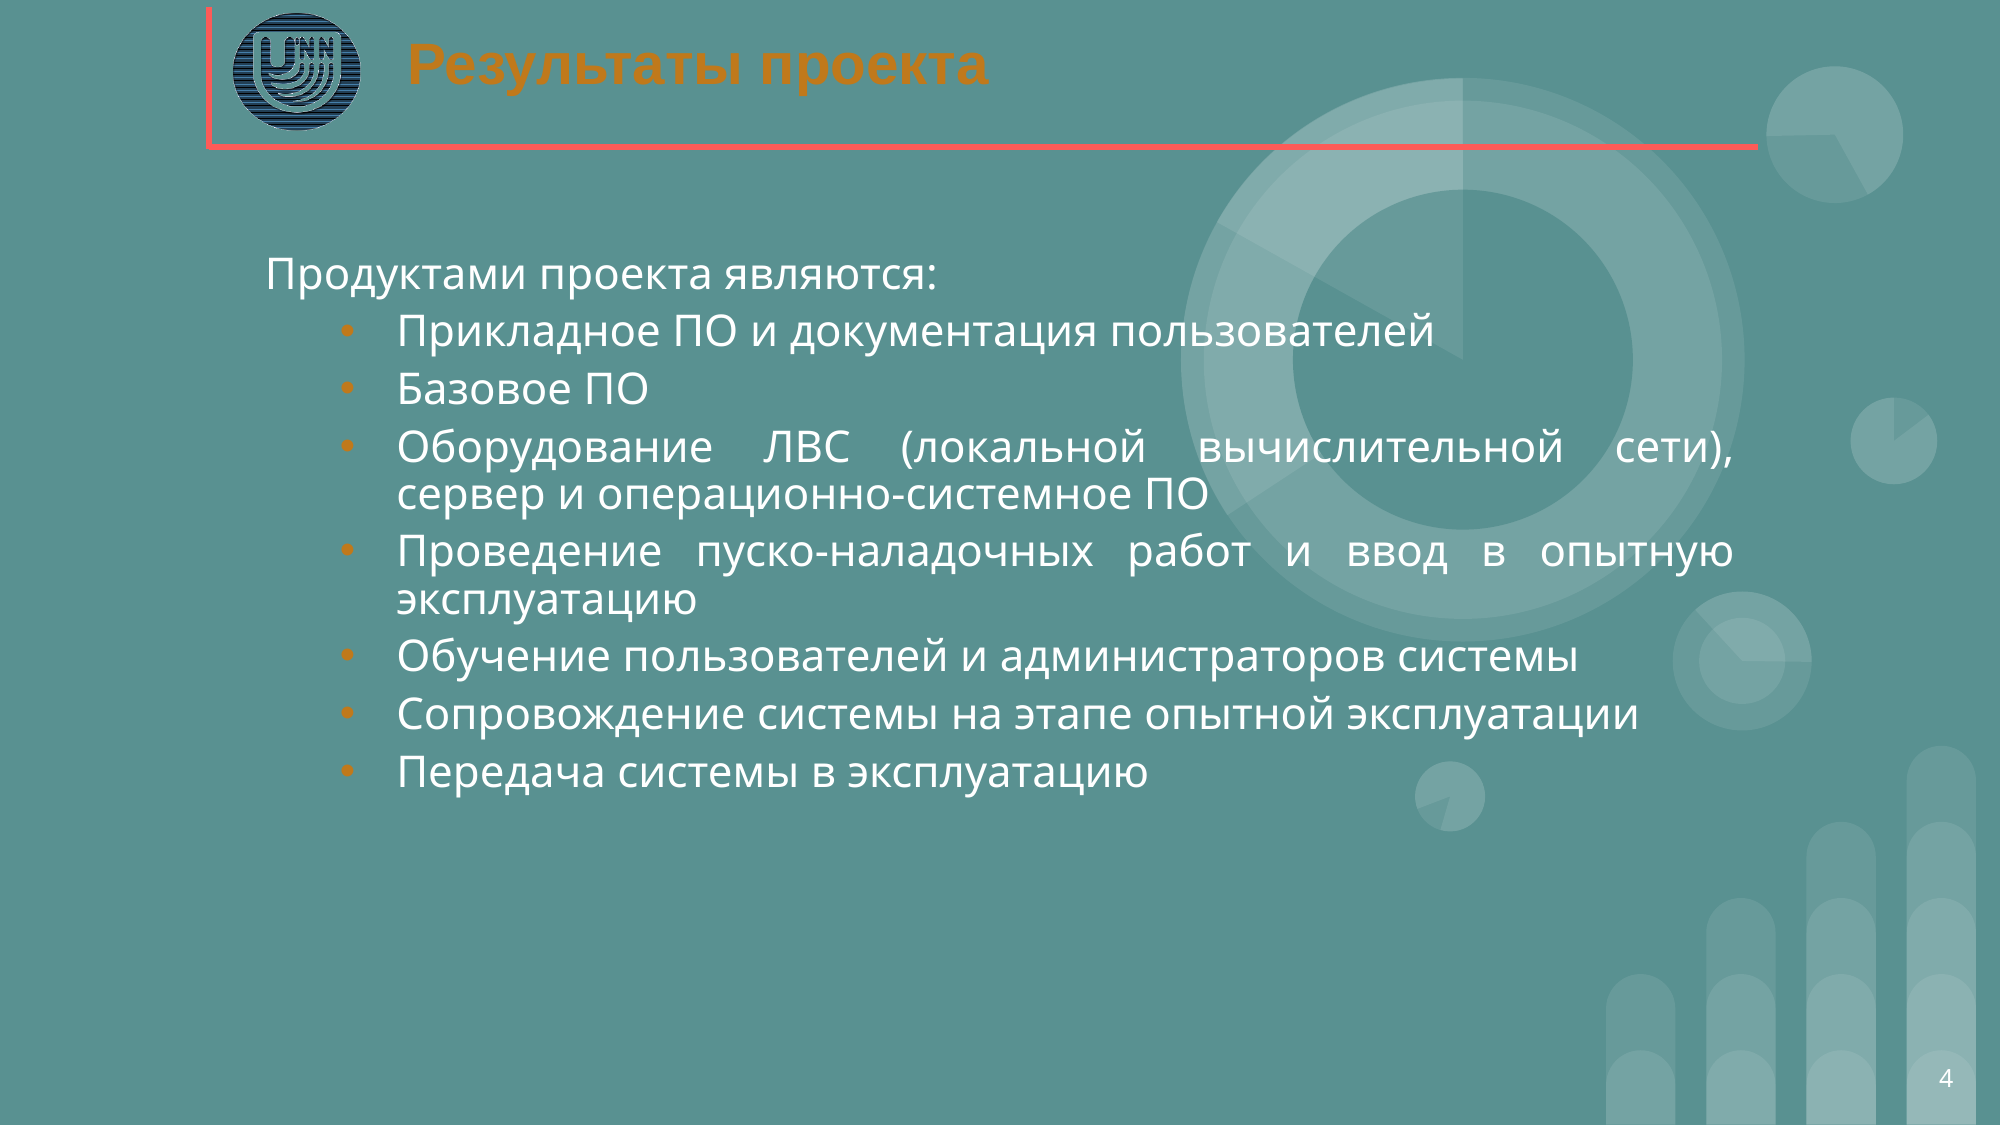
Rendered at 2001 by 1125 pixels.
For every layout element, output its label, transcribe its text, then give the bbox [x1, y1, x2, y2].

subtitle Продуктами проекта являются: Прикладное ПО и документация пользователей Базовое ПО Оборудование ЛВС (локальной вычислительной сети), сервер и операционно-системное ПО Проведение пуско-наладочных работ и ввод в опытную эксплуатацию Обучение пользователей и администраторов системы Сопровождение системы на этапе опытной эксплуатации Передача системы в эксплуатацию [249, 243, 1750, 1068]
picture [231, 11, 361, 131]
text_box Результаты проекта [392, 18, 1819, 105]
slide_number ‹#› [1848, 1036, 1969, 1123]
